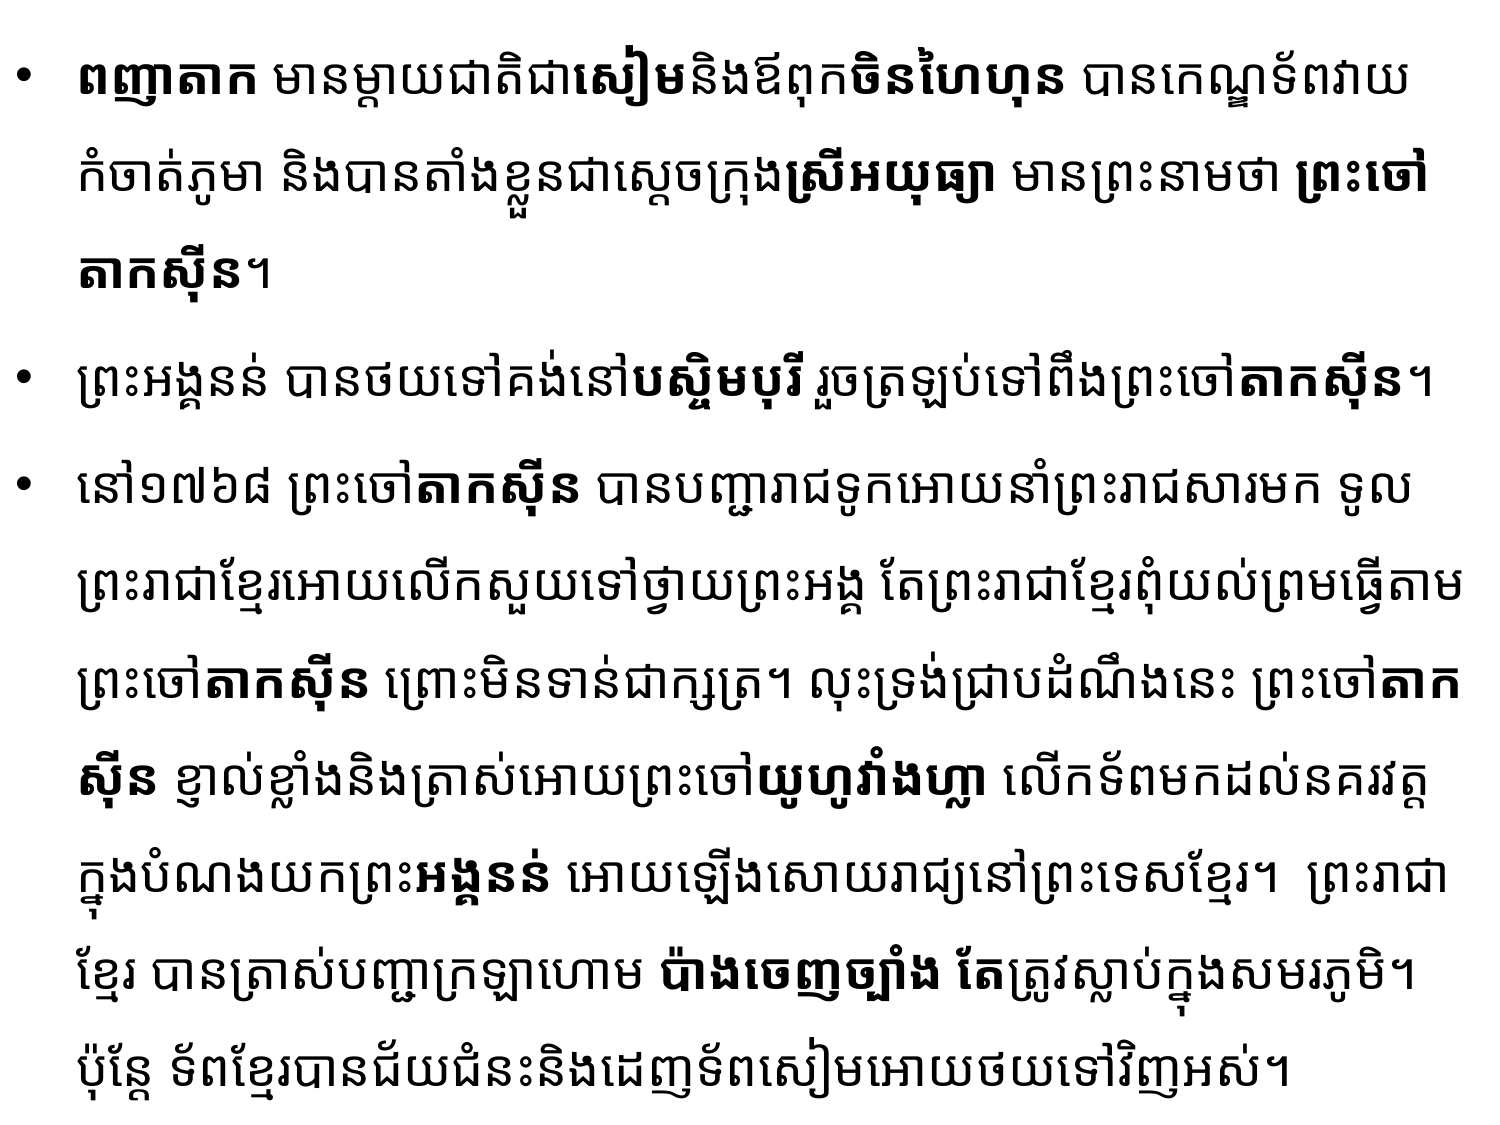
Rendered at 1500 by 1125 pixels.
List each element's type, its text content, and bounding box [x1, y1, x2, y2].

list ពញាតាក មានម្តាយជាតិជាសៀមនិងឪពុកចិនហៃហុន បានកេណ្ឌទ័ពវាយកំចាត់ភូមា និង​បានតាំងខ្លួន​ជាស្តេចក្រុងស្រីអយុធ្យា មានព្រះនាមថា ព្រះចៅតាកស៊ីន​។ ព្រះអង្គនន់ បានថយទៅគង់នៅបស្ចិមបុរី រួចត្រឡប់ទៅពឹងព្រះចៅតាកស៊ីន។ នៅ១៧៦៨ ព្រះចៅតាកស៊ីន បានបញ្ជារាជទូកអោយនាំព្រះរាជសារមក ទូលព្រះរាជាខ្មែរ​អោយលើកសួយទៅ​ថ្វាយ​ព្រះអង្គ តែព្រះរាជាខ្មែរពុំយល់ព្រមធ្វើតាម ព្រះចៅតាកស៊ីន ព្រោះមិនទាន់ជាក្សត្រ។ លុះទ្រង់ជ្រាបដំណឹង​នេះ ព្រះចៅតាកស៊ីន ខ្ញាល់ខ្លាំងនិងត្រាស់អោយព្រះចៅយូហូវាំងហ្លា លើកទ័ពមកដល់នគរវត្ត​ក្នុងបំណង​យក​ព្រះអង្គនន់ អោយឡើងសោយរាជ្យនៅព្រះទេសខ្មែរ។ ព្រះរាជាខ្មែរ បានត្រាស់បញ្ជាក្រឡាហោម ប៉ាង​ចេញ​ច្បាំង​ តែត្រូវស្លាប់ក្នុងសមរភូមិ។ ប៉ុន្តែ ទ័ពខ្មែរបានជ័យជំនះនិងដេញទ័ពសៀមអោយថយទៅវិញអស់។ [0, 0, 1500, 1125]
